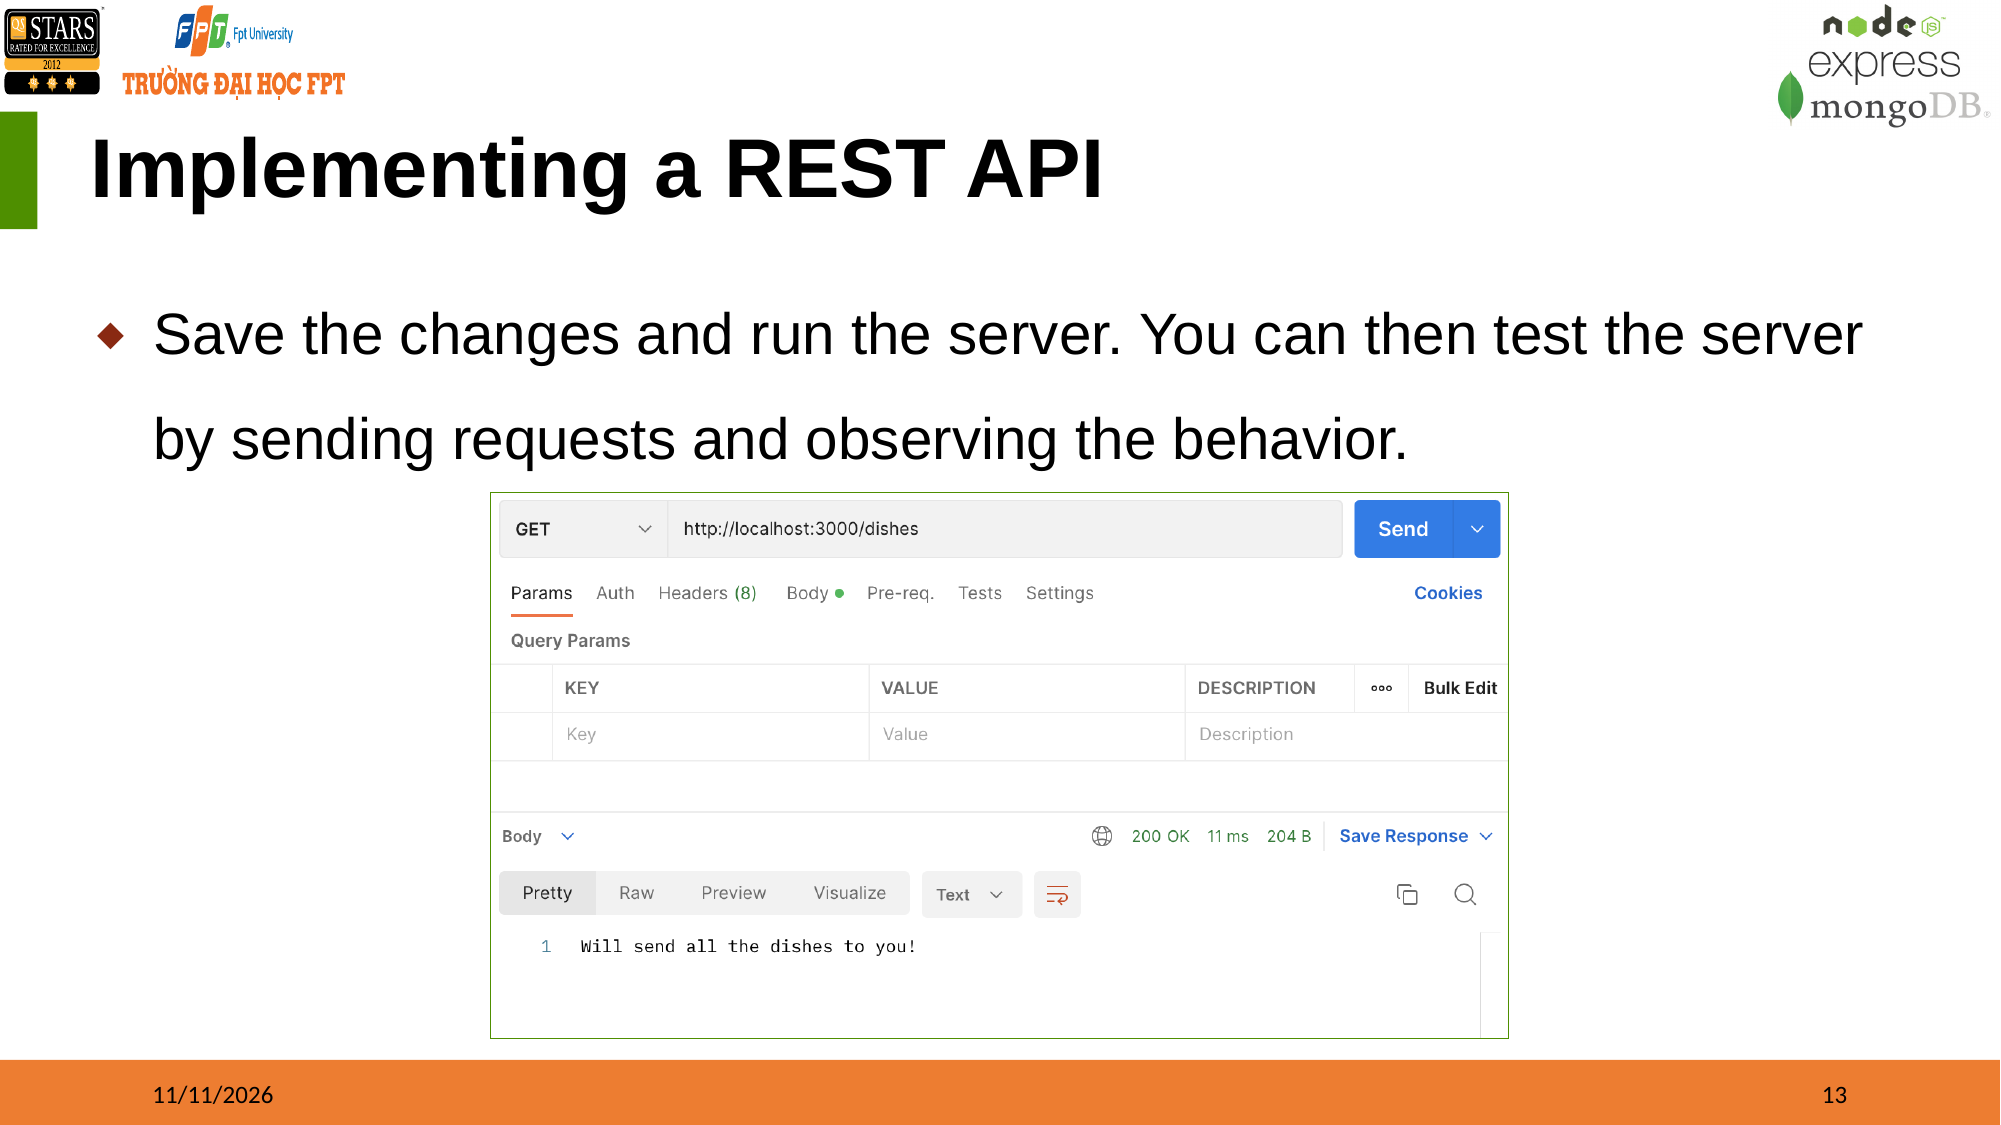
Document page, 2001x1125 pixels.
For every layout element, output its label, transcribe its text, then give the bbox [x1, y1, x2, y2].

picture [490, 492, 1510, 1039]
list Save the changes and run the server. You can then test the server by sending requests and observing the behavior. [82, 254, 1916, 1014]
picture [1768, 0, 2000, 130]
slide_number 13 [1412, 1063, 1863, 1124]
title Implementing a REST API [37, 111, 1978, 230]
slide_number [137, 1063, 588, 1124]
